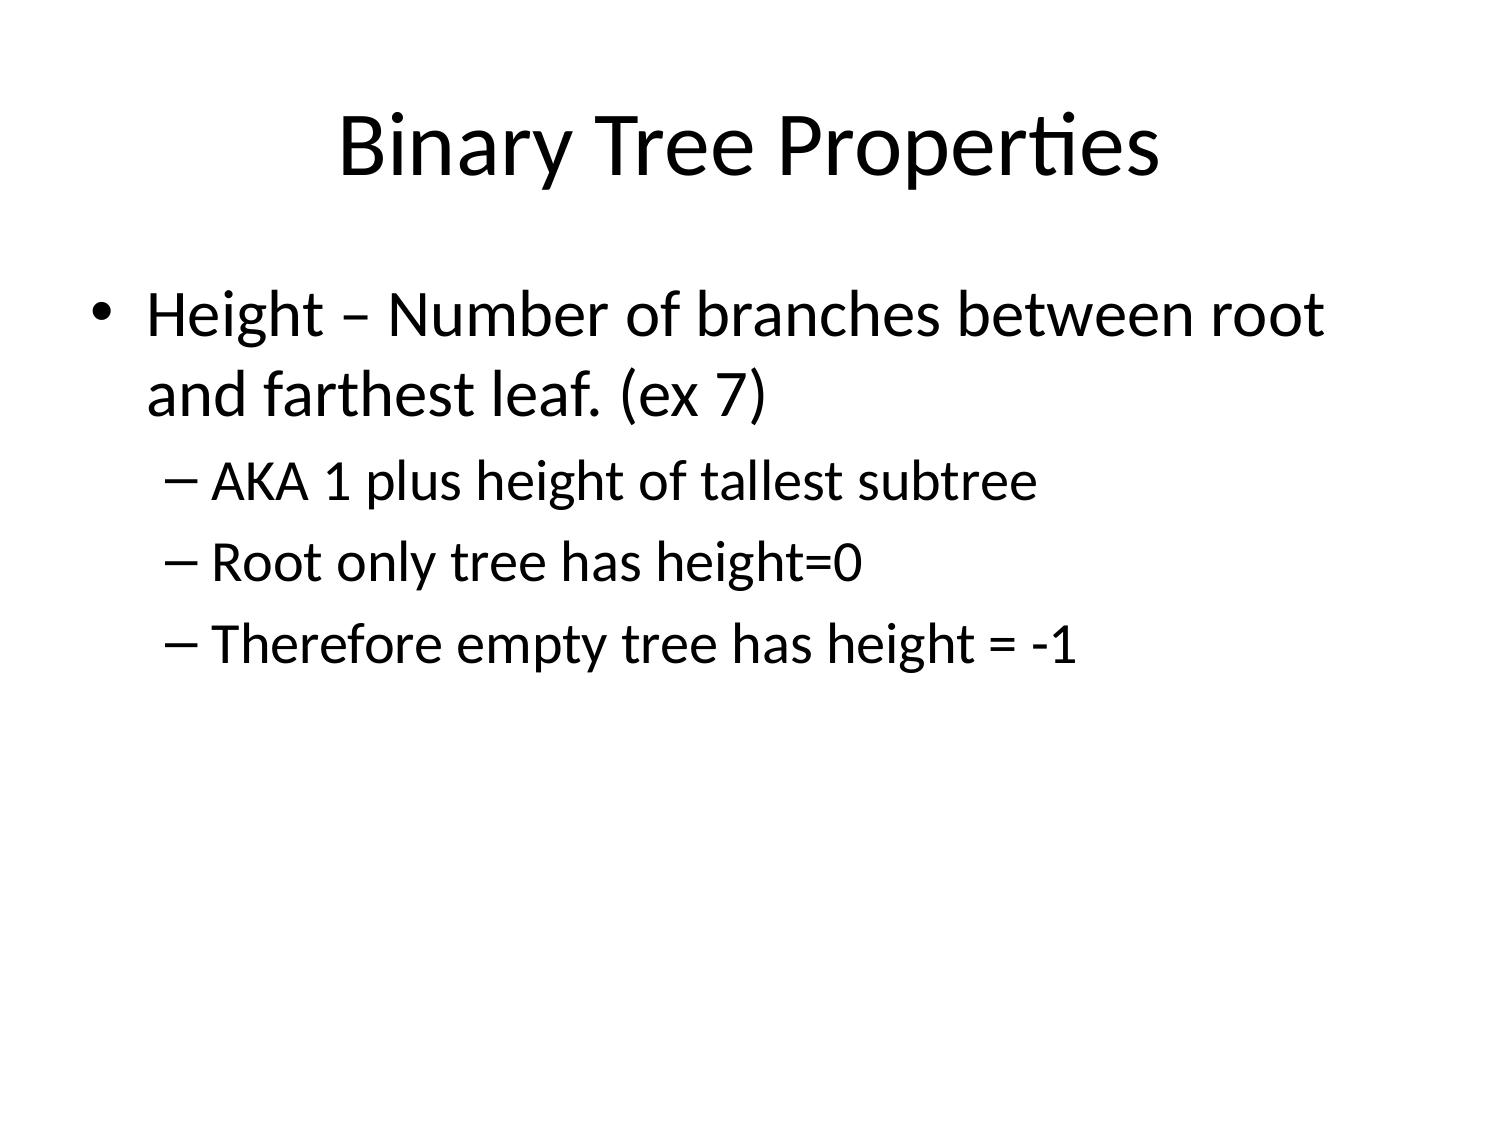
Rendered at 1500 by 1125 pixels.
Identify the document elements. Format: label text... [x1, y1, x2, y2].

list Height – Number of branches between root and farthest leaf. (ex 7) AKA 1 plus height of tallest subtree Root only tree has height=0 Therefore empty tree has height = -1 [75, 262, 1425, 1005]
title Binary Tree Properties [75, 45, 1425, 233]
